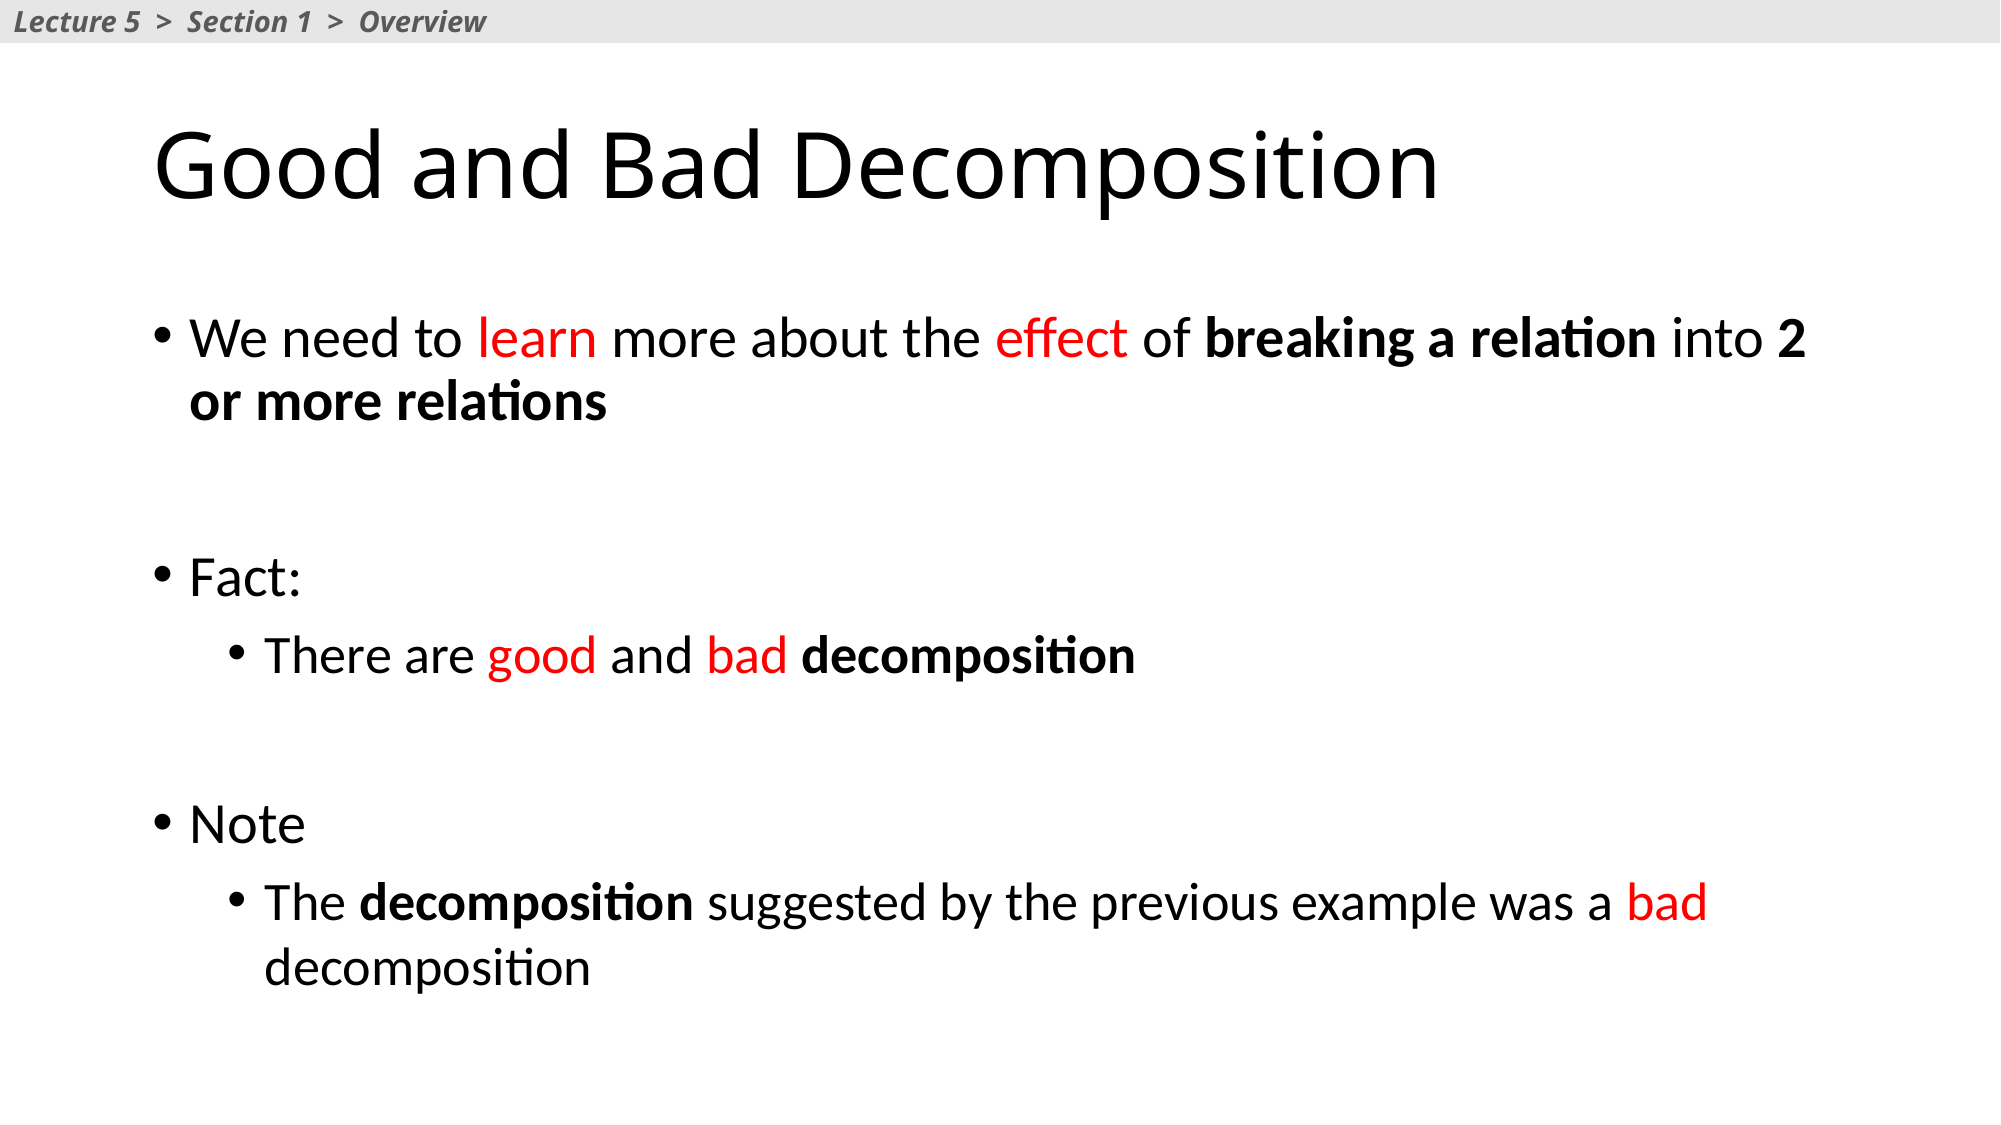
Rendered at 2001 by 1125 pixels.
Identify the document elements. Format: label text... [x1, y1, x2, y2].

list We need to learn more about the effect of breaking a relation into 2 or more relations Fact: There are good and bad decomposition Note The decomposition suggested by the previous example was a bad decomposition [137, 299, 1863, 1014]
title Good and Bad Decomposition [137, 59, 1863, 278]
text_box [0, 0, 2000, 47]
